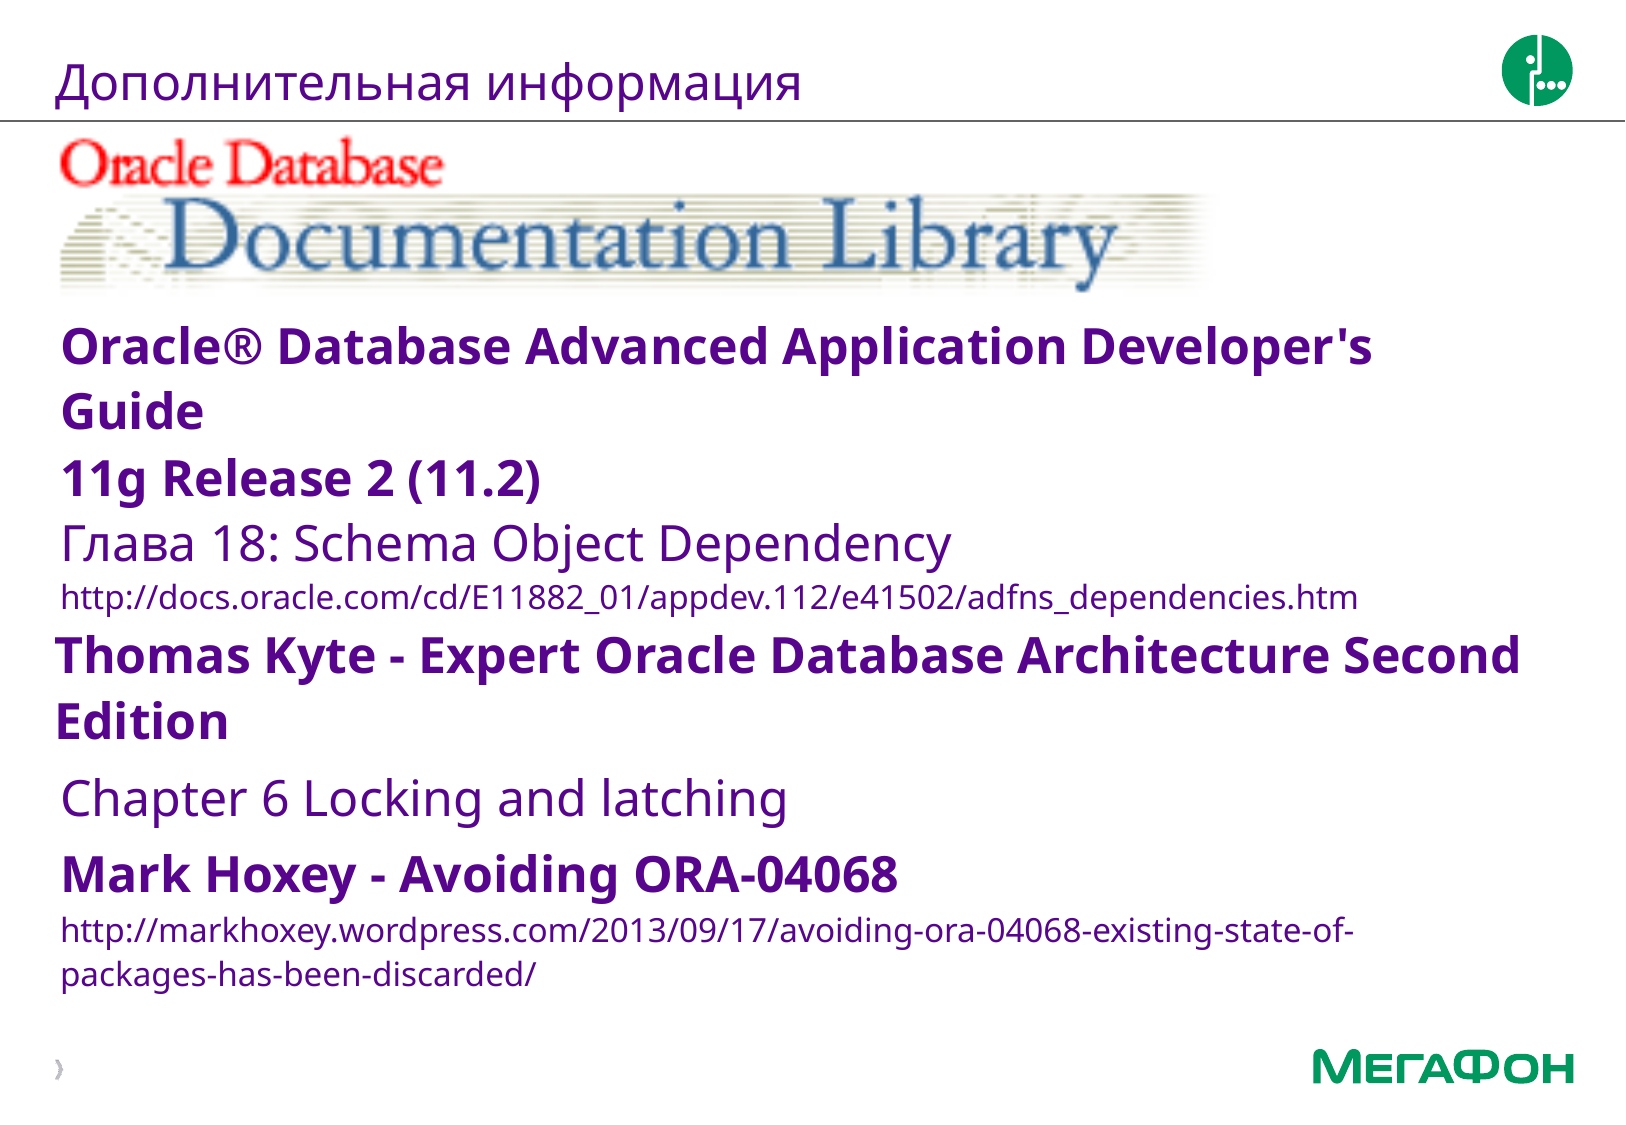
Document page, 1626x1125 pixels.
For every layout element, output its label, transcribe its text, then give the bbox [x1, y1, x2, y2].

picture [54, 125, 1226, 300]
text_box Oracle® Database Advanced Application Developer's Guide 11g Release 2 (11.2) [42, 299, 1513, 563]
title Дополнительная информация [55, 0, 1477, 112]
text_box http://docs.oracle.com/cd/E11882_01/appdev.112/e41502/adfns_dependencies.htm [42, 563, 1604, 706]
text_box Глава 18: Schema Object Dependency [42, 497, 1216, 563]
text_box Mark Hoxey - Avoiding ORA-04068 [42, 828, 1405, 920]
picture [52, 1054, 65, 1083]
text_box http://markhoxey.wordpress.com/2013/09/17/avoiding-ora-04068-existing-state-of-packages-has-been-discarded/ [42, 896, 1513, 996]
text_box Chapter 6 Locking and latching [42, 752, 1286, 828]
text_box Thomas Kyte - Expert Oracle Database Architecture Second Edition [36, 608, 1566, 752]
